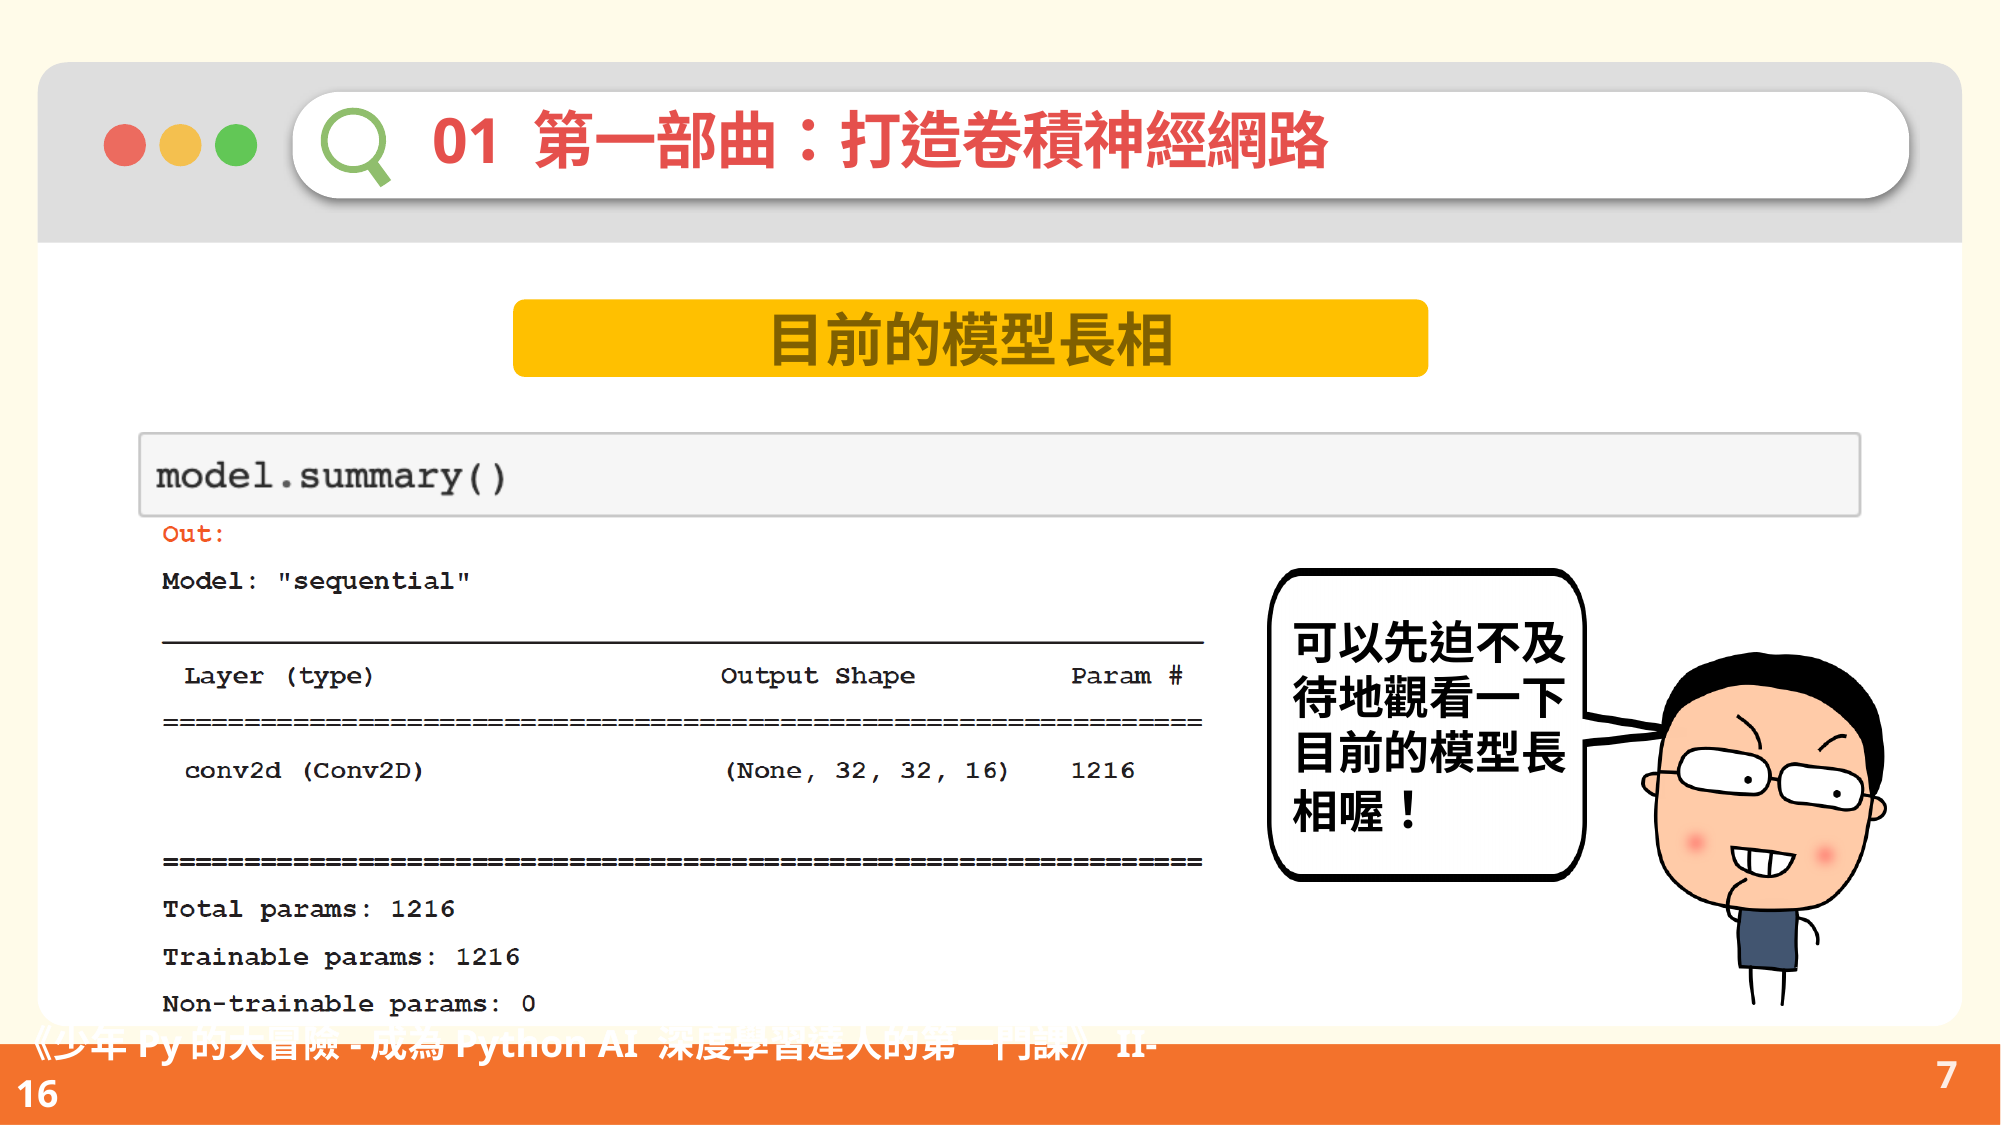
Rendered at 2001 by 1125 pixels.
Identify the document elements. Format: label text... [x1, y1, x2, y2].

slide_number 7 [1912, 1047, 1982, 1111]
picture [1265, 566, 1887, 1006]
text_box 目前的模型長相 [513, 299, 1429, 377]
list 01 第一部曲：打造卷積神經網路 [423, 105, 1874, 185]
picture [137, 432, 1863, 1019]
